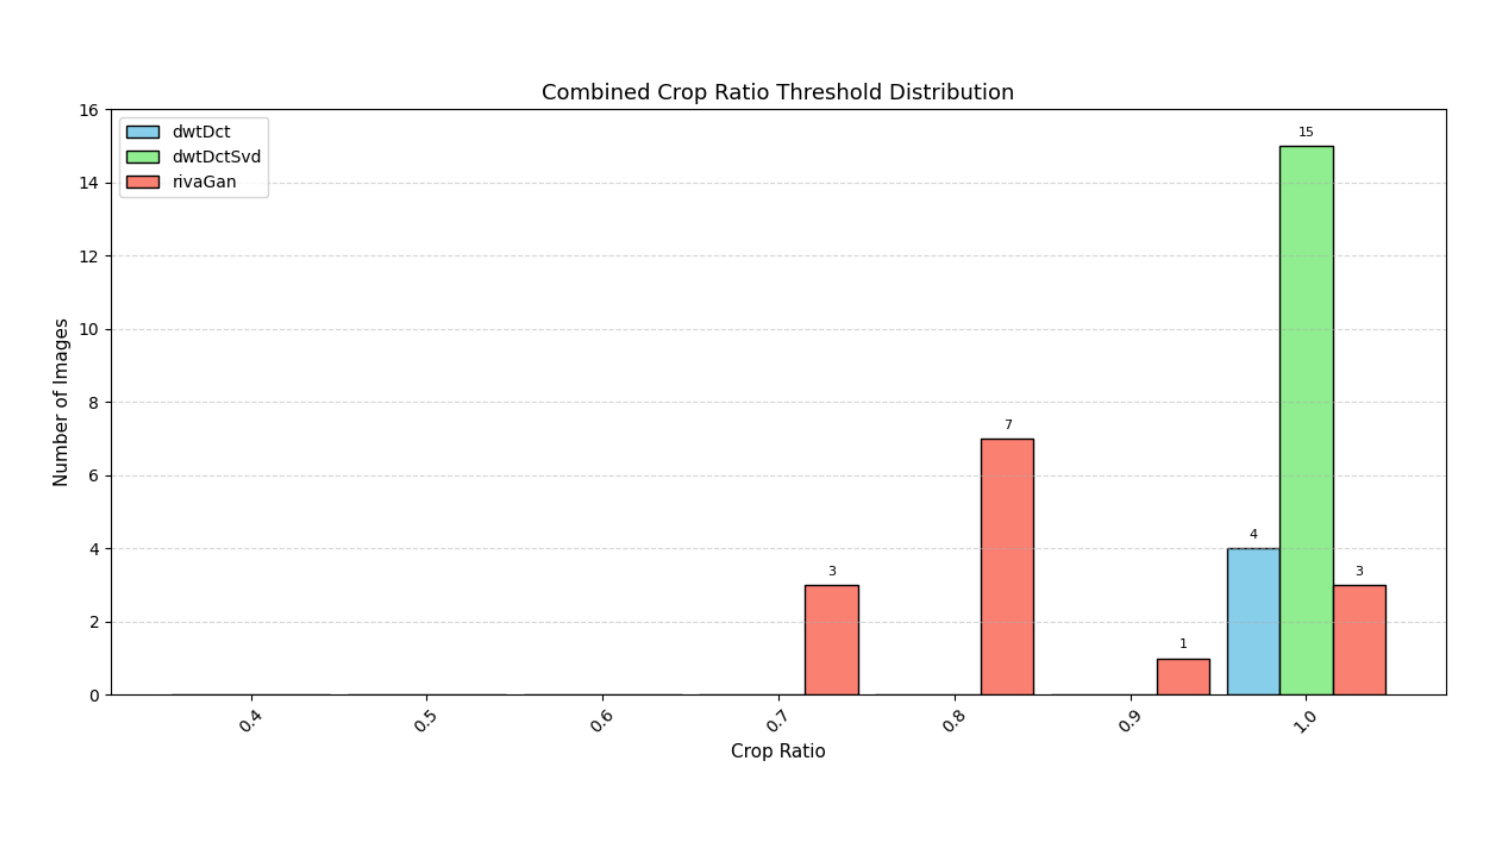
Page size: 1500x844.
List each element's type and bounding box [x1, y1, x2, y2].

picture [36, 64, 1464, 779]
